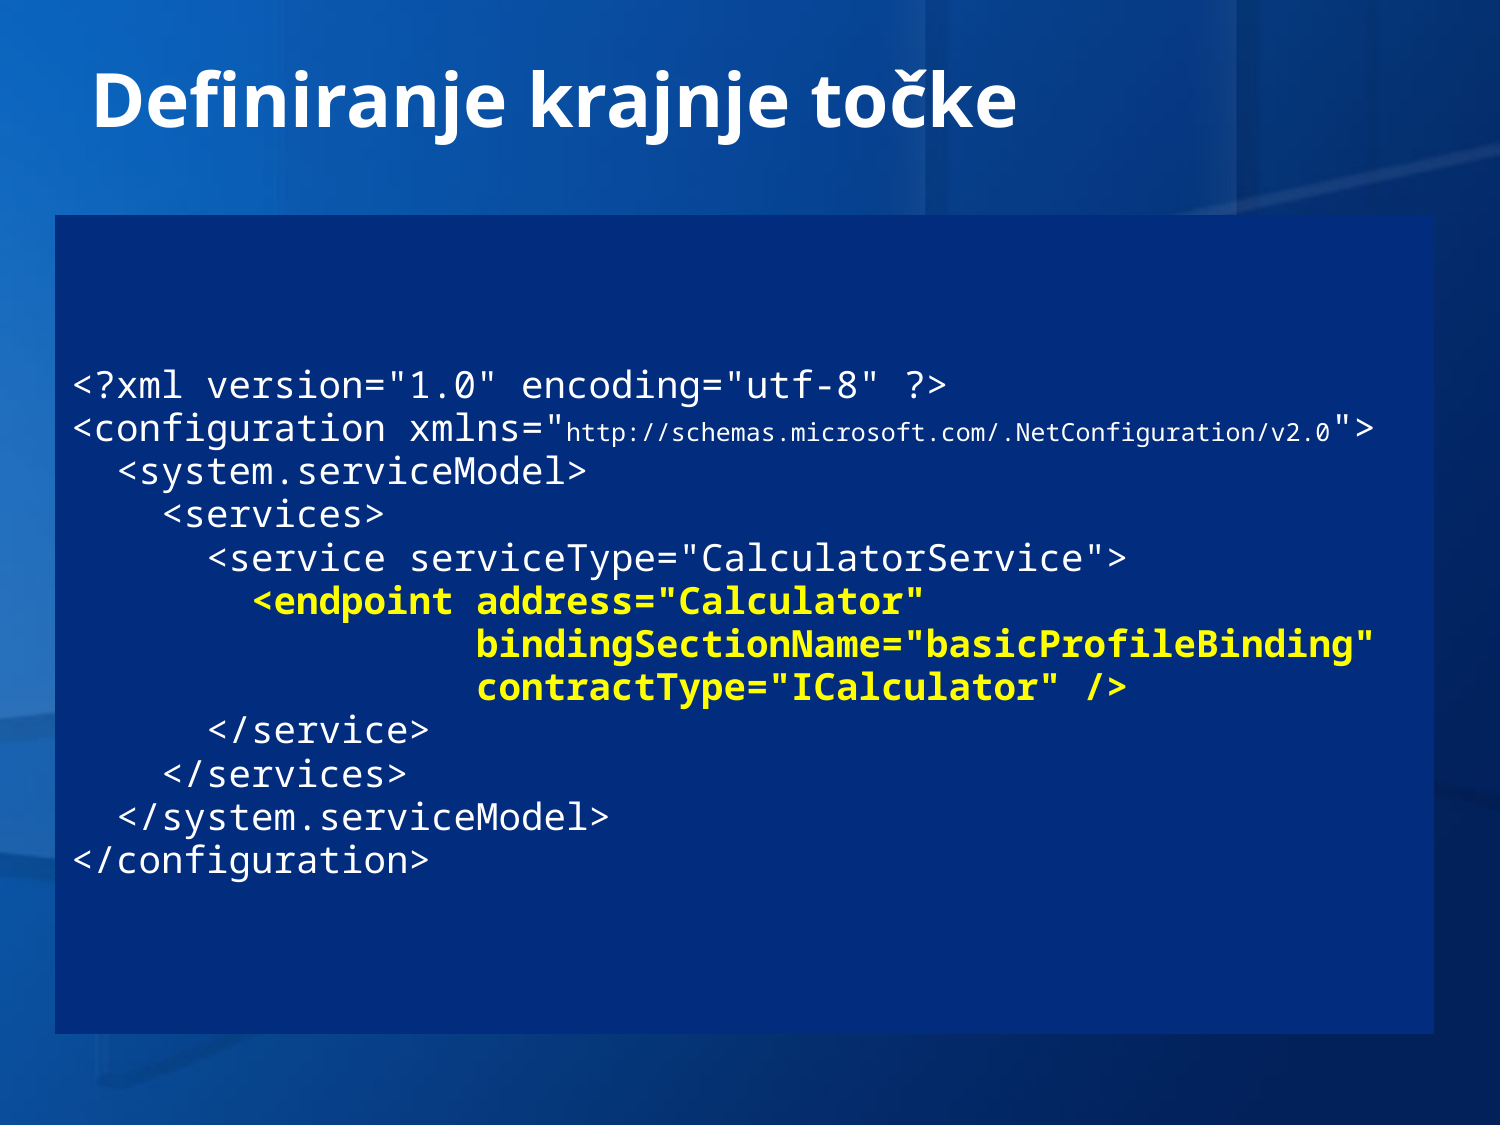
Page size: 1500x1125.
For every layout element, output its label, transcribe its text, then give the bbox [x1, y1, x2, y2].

title Definiranje krajnje točke [74, 44, 1424, 216]
text_box <?xml version="1.0" encoding="utf-8" ?> <configuration xmlns="http://schemas.microsoft.com/.NetConfiguration/v2.0"> <system.serviceModel> <services> <service serviceType="CalculatorService"> <endpoint address="Calculator" bindingSectionName="basicProfileBinding" contractType="ICalculator" /> </service> </services> </system.serviceModel> </configuration> [56, 216, 1434, 1033]
picture [0, 0, 1500, 1125]
